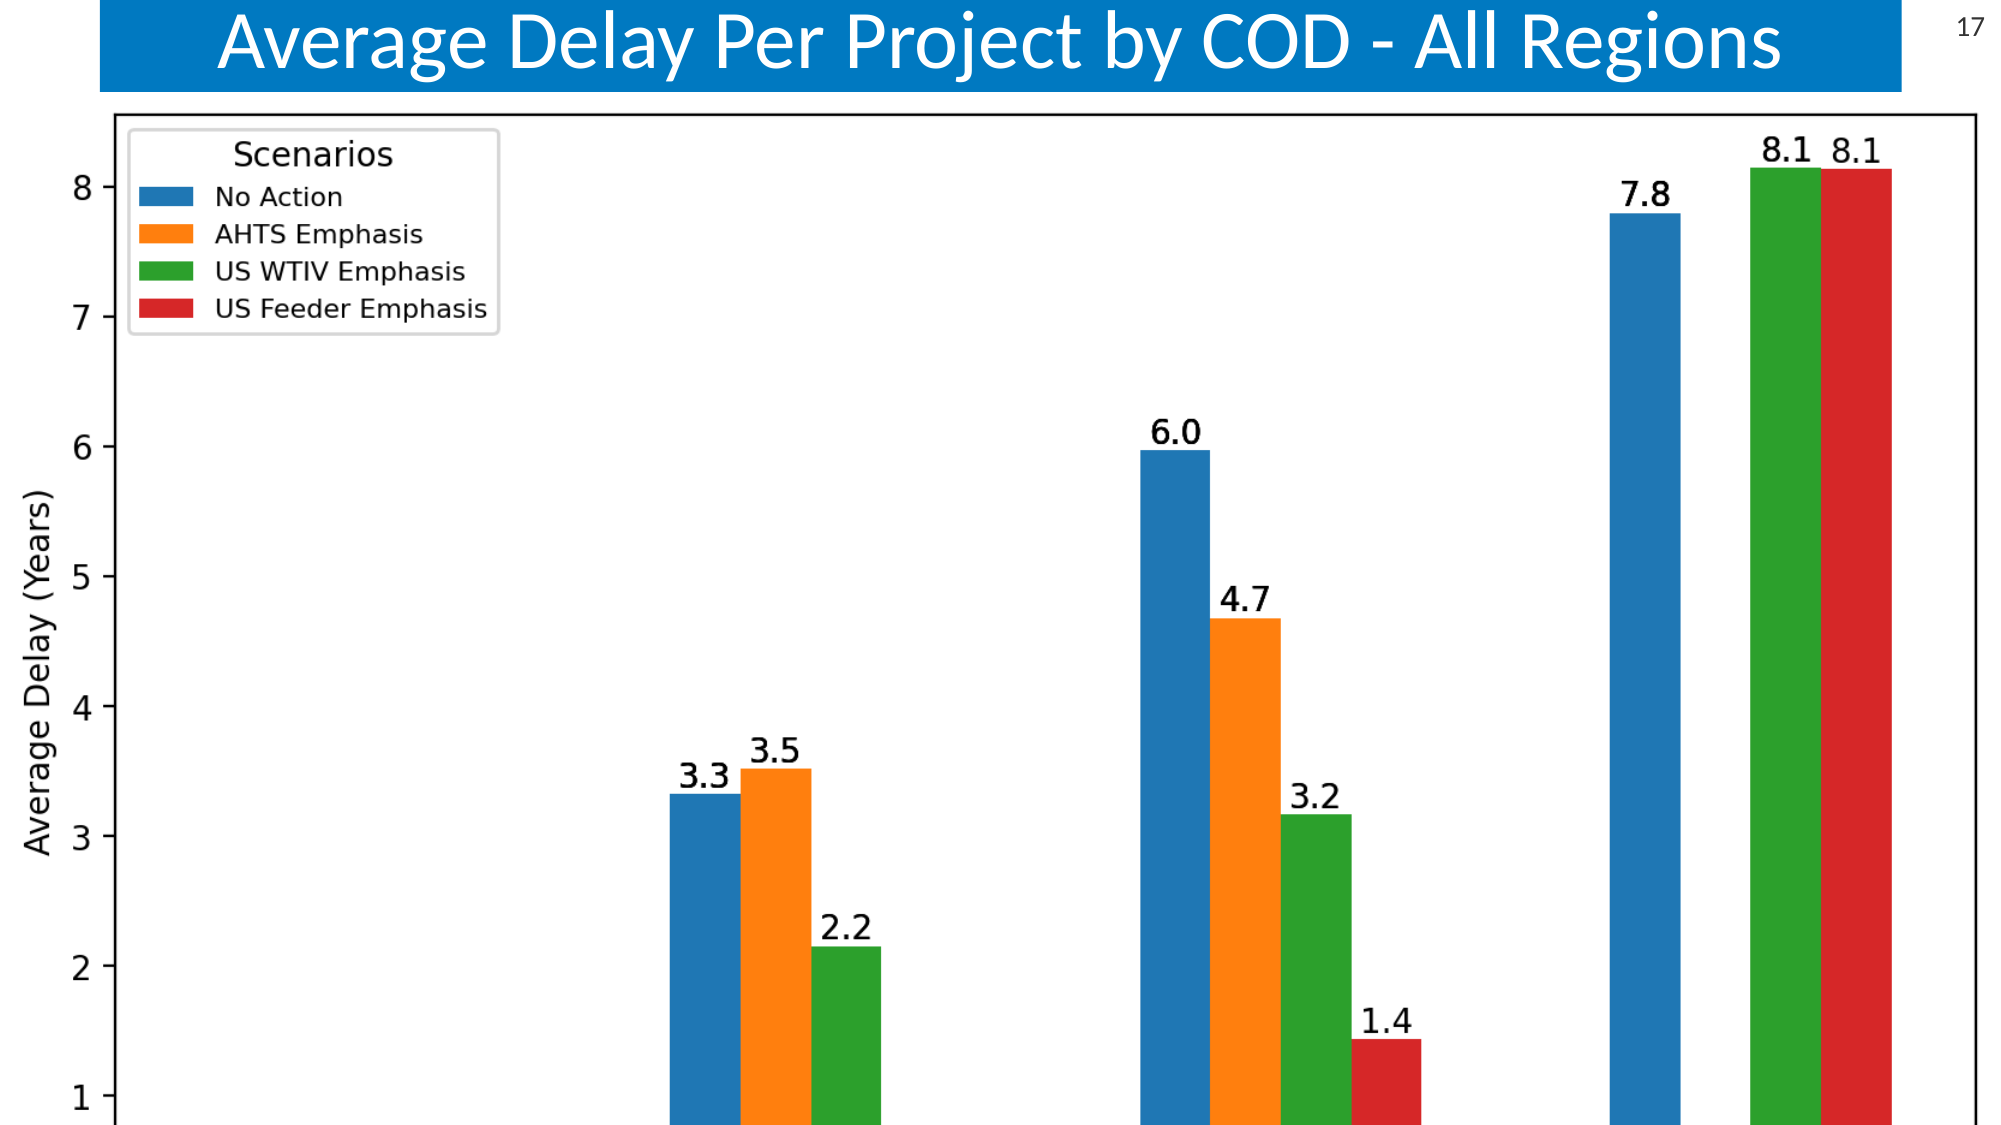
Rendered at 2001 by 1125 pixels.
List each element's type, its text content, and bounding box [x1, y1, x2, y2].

picture [0, 92, 2000, 1125]
title Average Delay Per Project by COD - All Regions [99, 0, 1902, 91]
